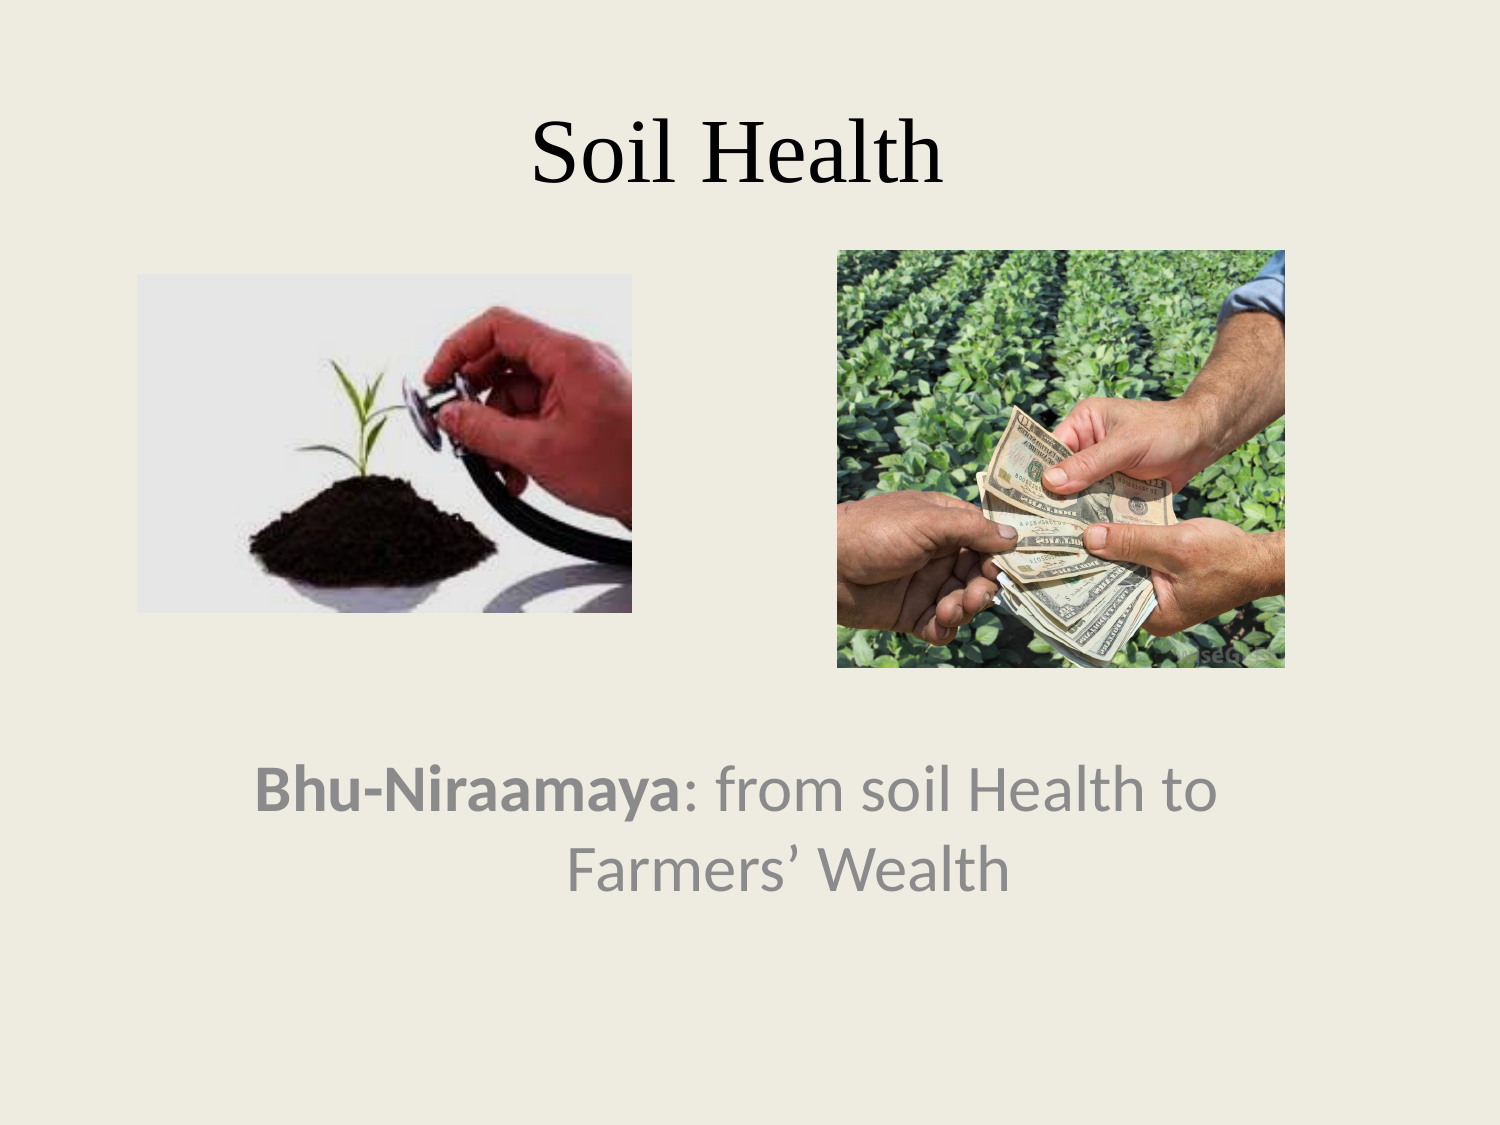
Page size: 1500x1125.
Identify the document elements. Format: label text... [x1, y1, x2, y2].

picture [137, 274, 632, 613]
subtitle Bhu-Niraamaya: from soil Health to Farmers’ Wealth [234, 737, 1285, 1025]
title Soil Health [99, 24, 1375, 267]
picture [837, 250, 1285, 668]
